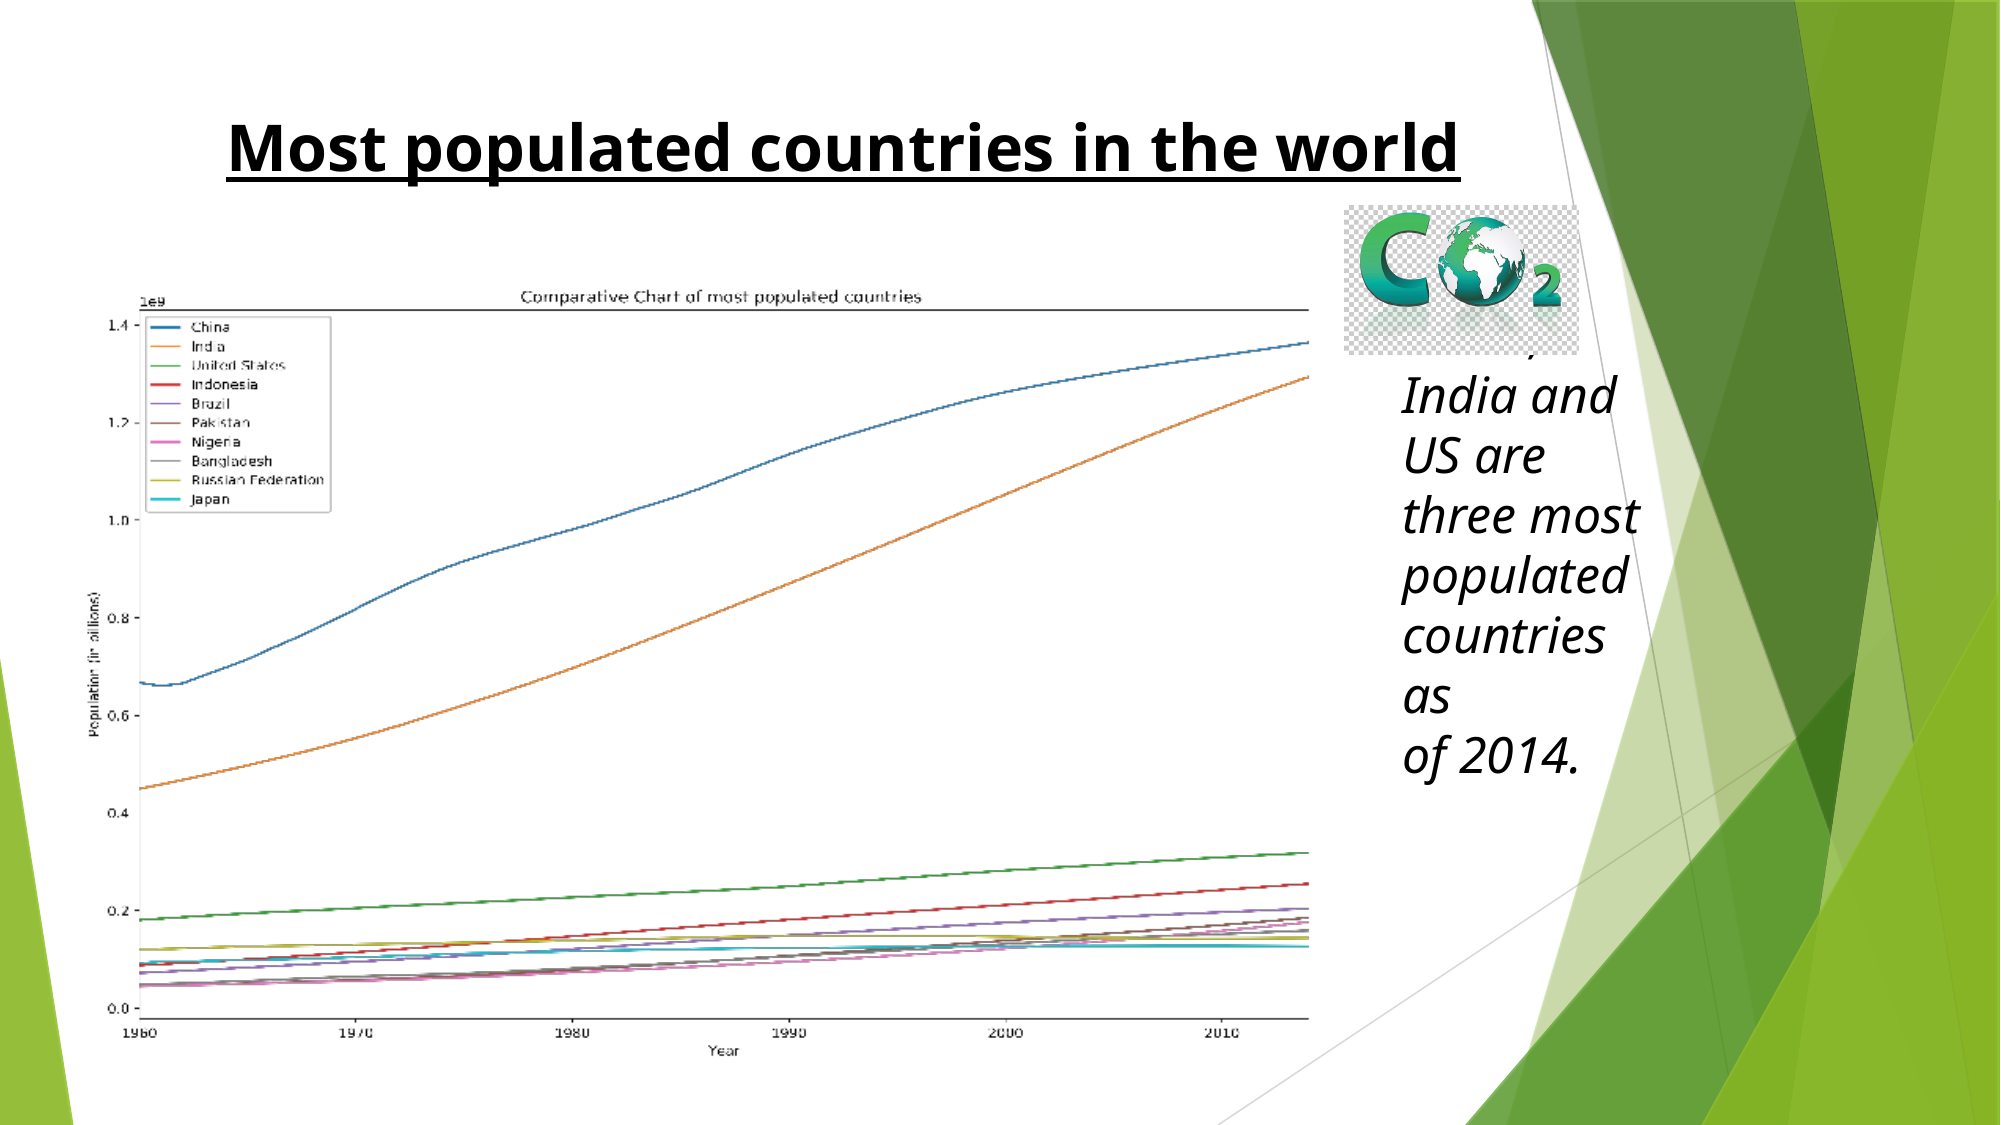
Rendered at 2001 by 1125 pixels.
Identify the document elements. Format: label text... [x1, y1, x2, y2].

picture [0, 198, 1579, 1125]
text_box Most populated countries in the world [111, 99, 1522, 203]
text_box China, India and US are three most populated countries as of 2014. [1465, 296, 1656, 912]
